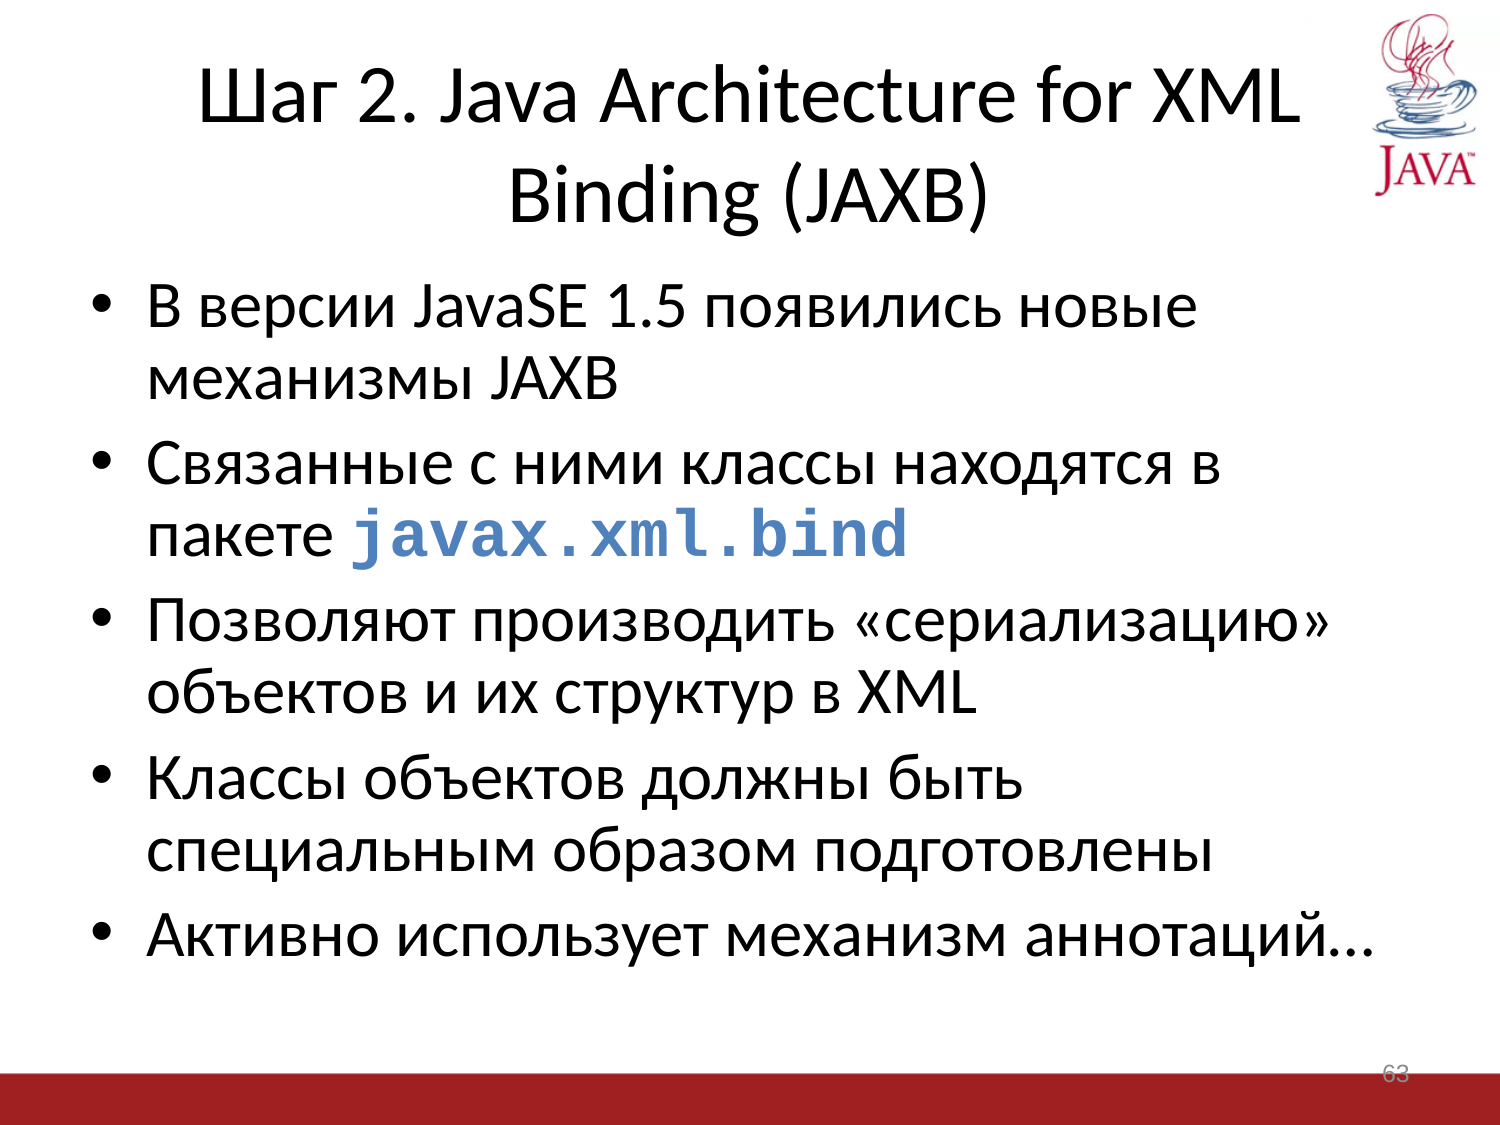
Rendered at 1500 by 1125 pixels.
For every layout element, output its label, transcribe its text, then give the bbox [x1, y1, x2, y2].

list В версии JavaSE 1.5 появились новые механизмы JAXB Связанные с ними классы находятся в пакете javax.xml.bind Позволяют производить «сериализацию» объектов и их структур в XML Классы объектов должны быть специальным образом подготовлены Активно использует механизм аннотаций… [75, 262, 1425, 1005]
title Шаг 2. Java Architecture for XML Binding (JAXB) [75, 45, 1425, 233]
slide_number 63 [1074, 1042, 1425, 1103]
picture [0, 0, 1500, 1125]
